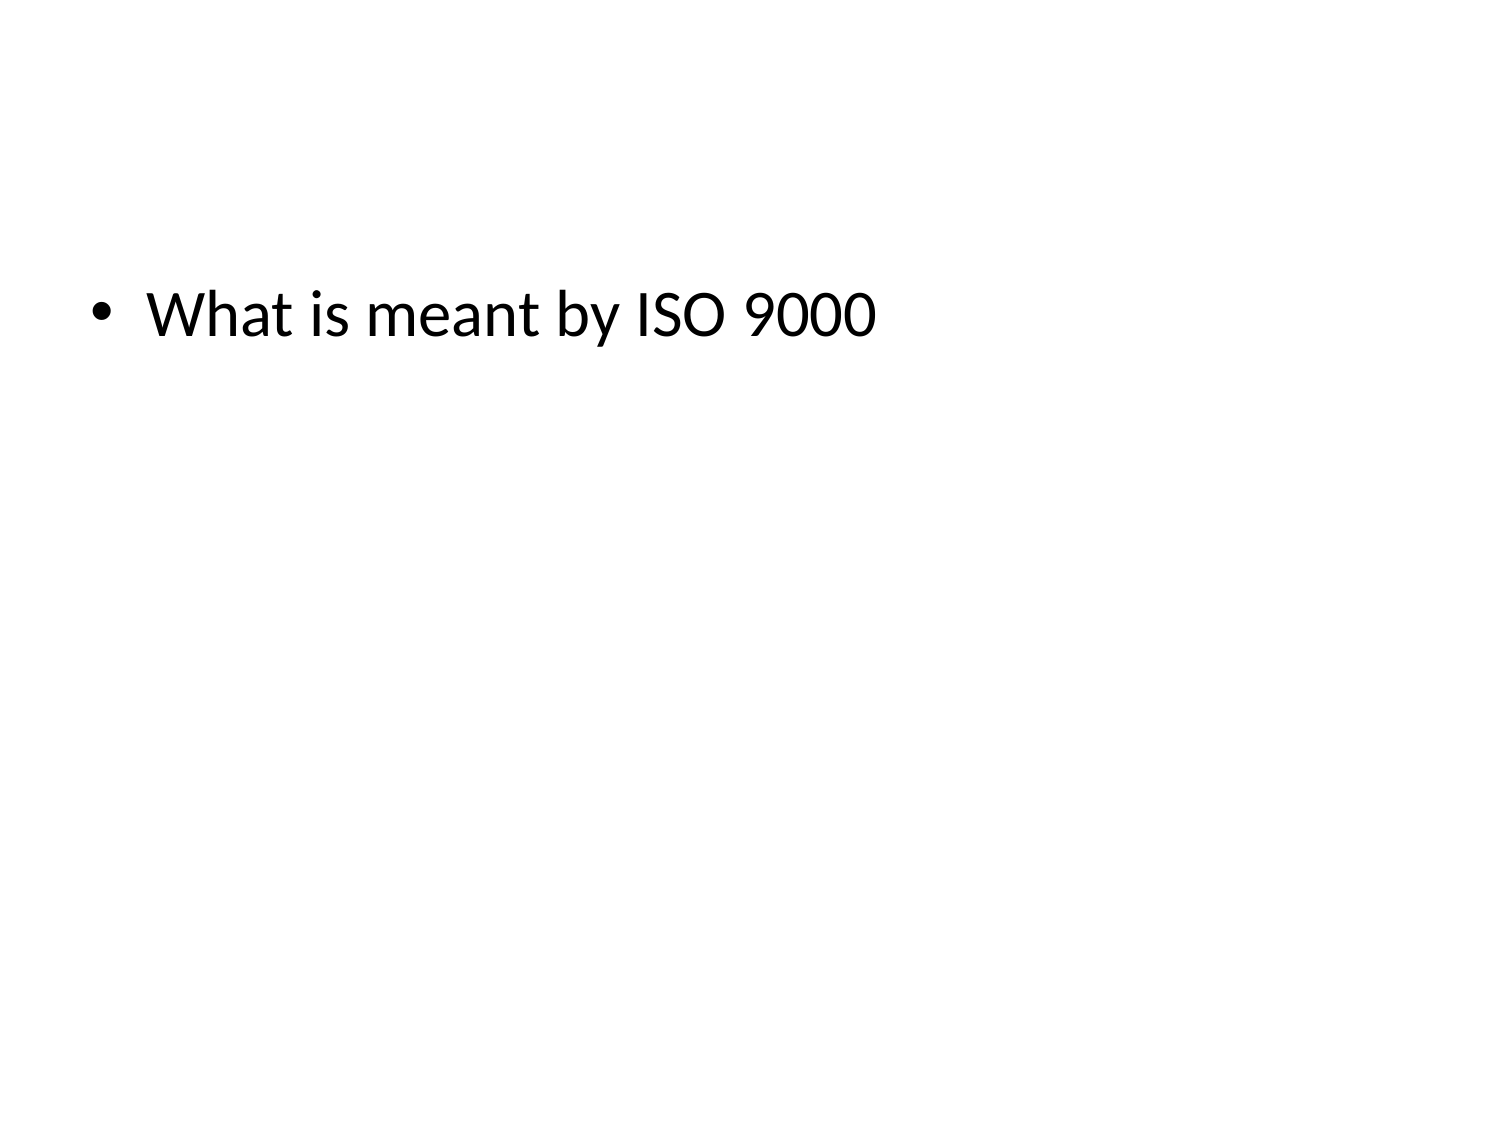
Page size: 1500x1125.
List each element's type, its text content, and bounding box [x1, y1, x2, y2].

list What is meant by ISO 9000 [75, 262, 1425, 1005]
